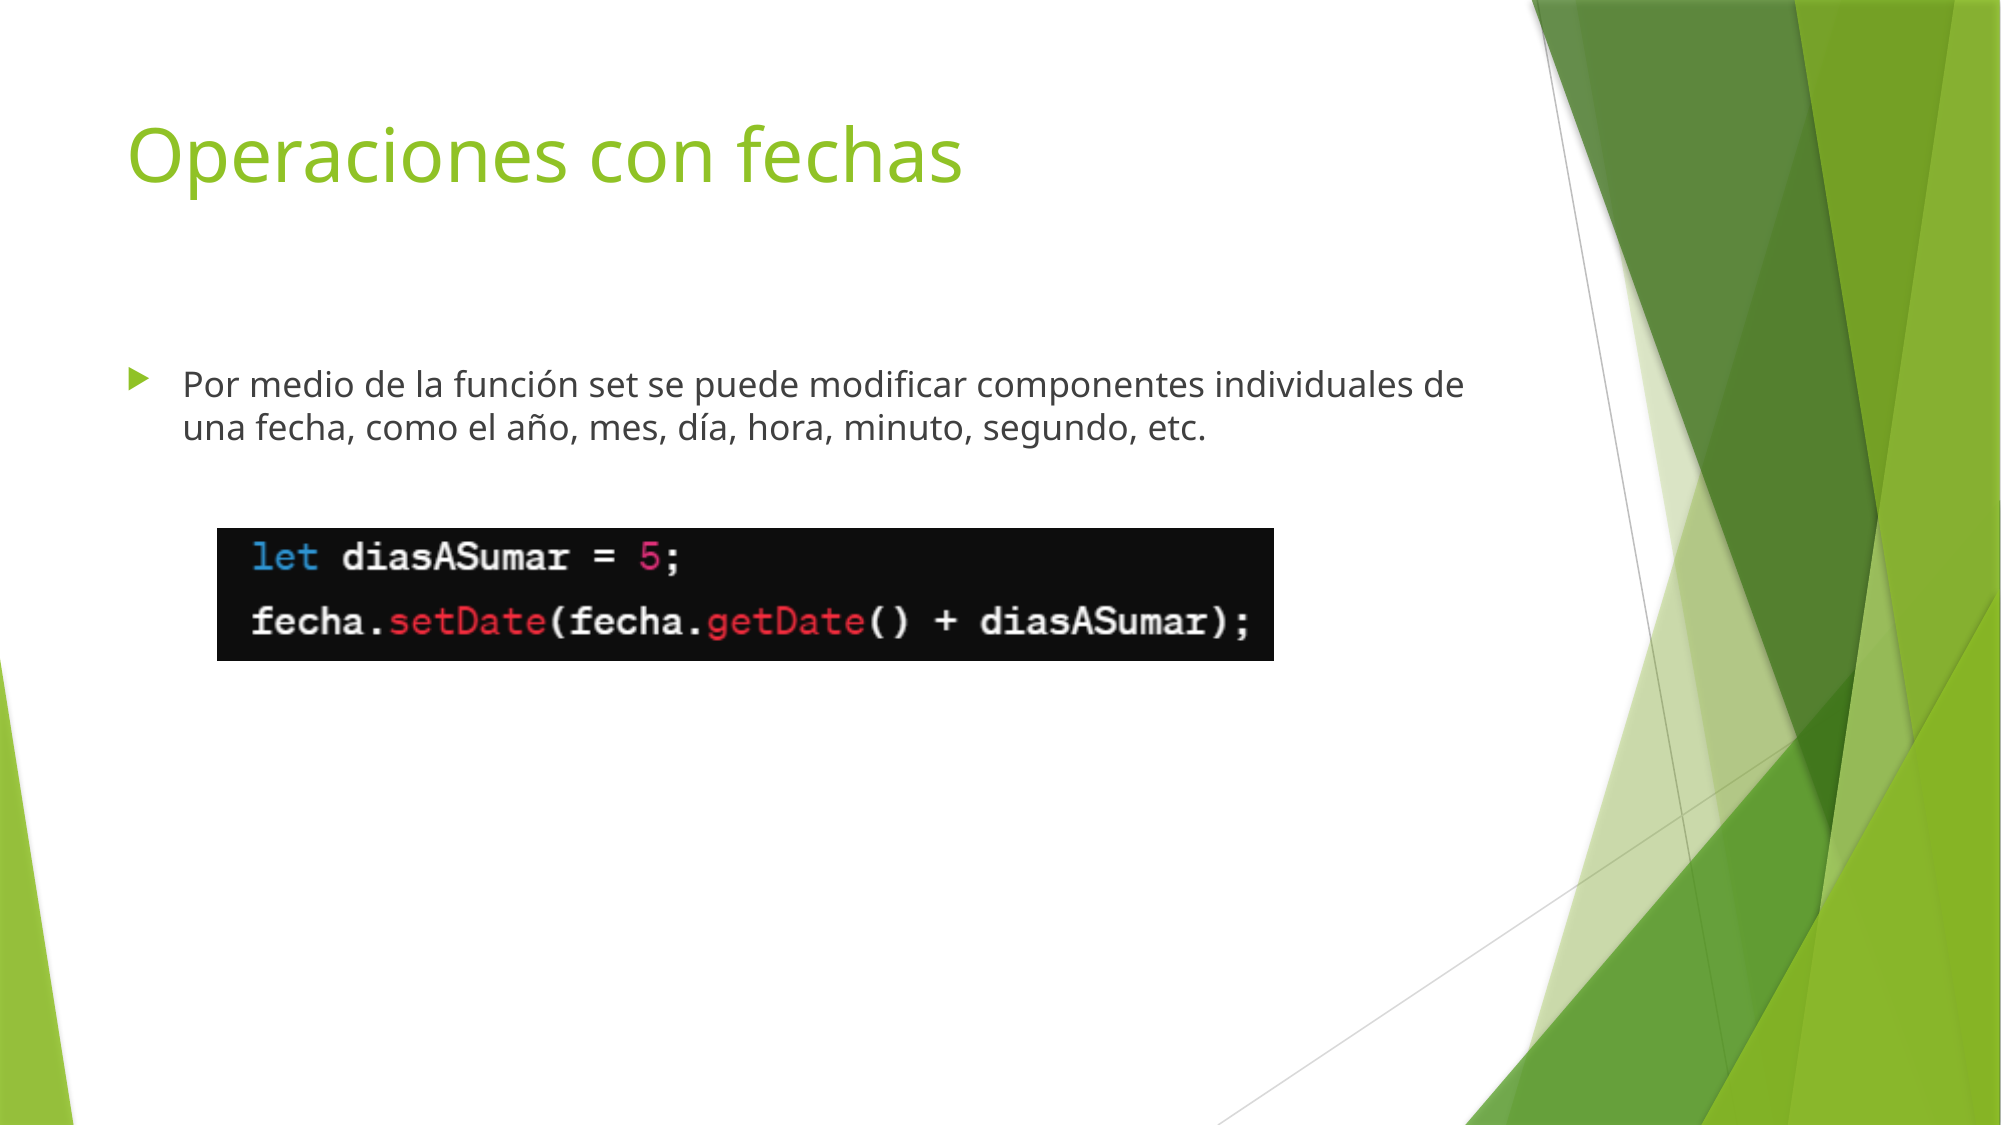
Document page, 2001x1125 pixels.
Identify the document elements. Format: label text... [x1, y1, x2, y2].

picture [216, 527, 1275, 662]
title Operaciones con fechas [111, 99, 1522, 317]
list Por medio de la función set se puede modificar componentes individuales de una fecha, como el año, mes, día, hora, minuto, segundo, etc. [111, 354, 1522, 992]
